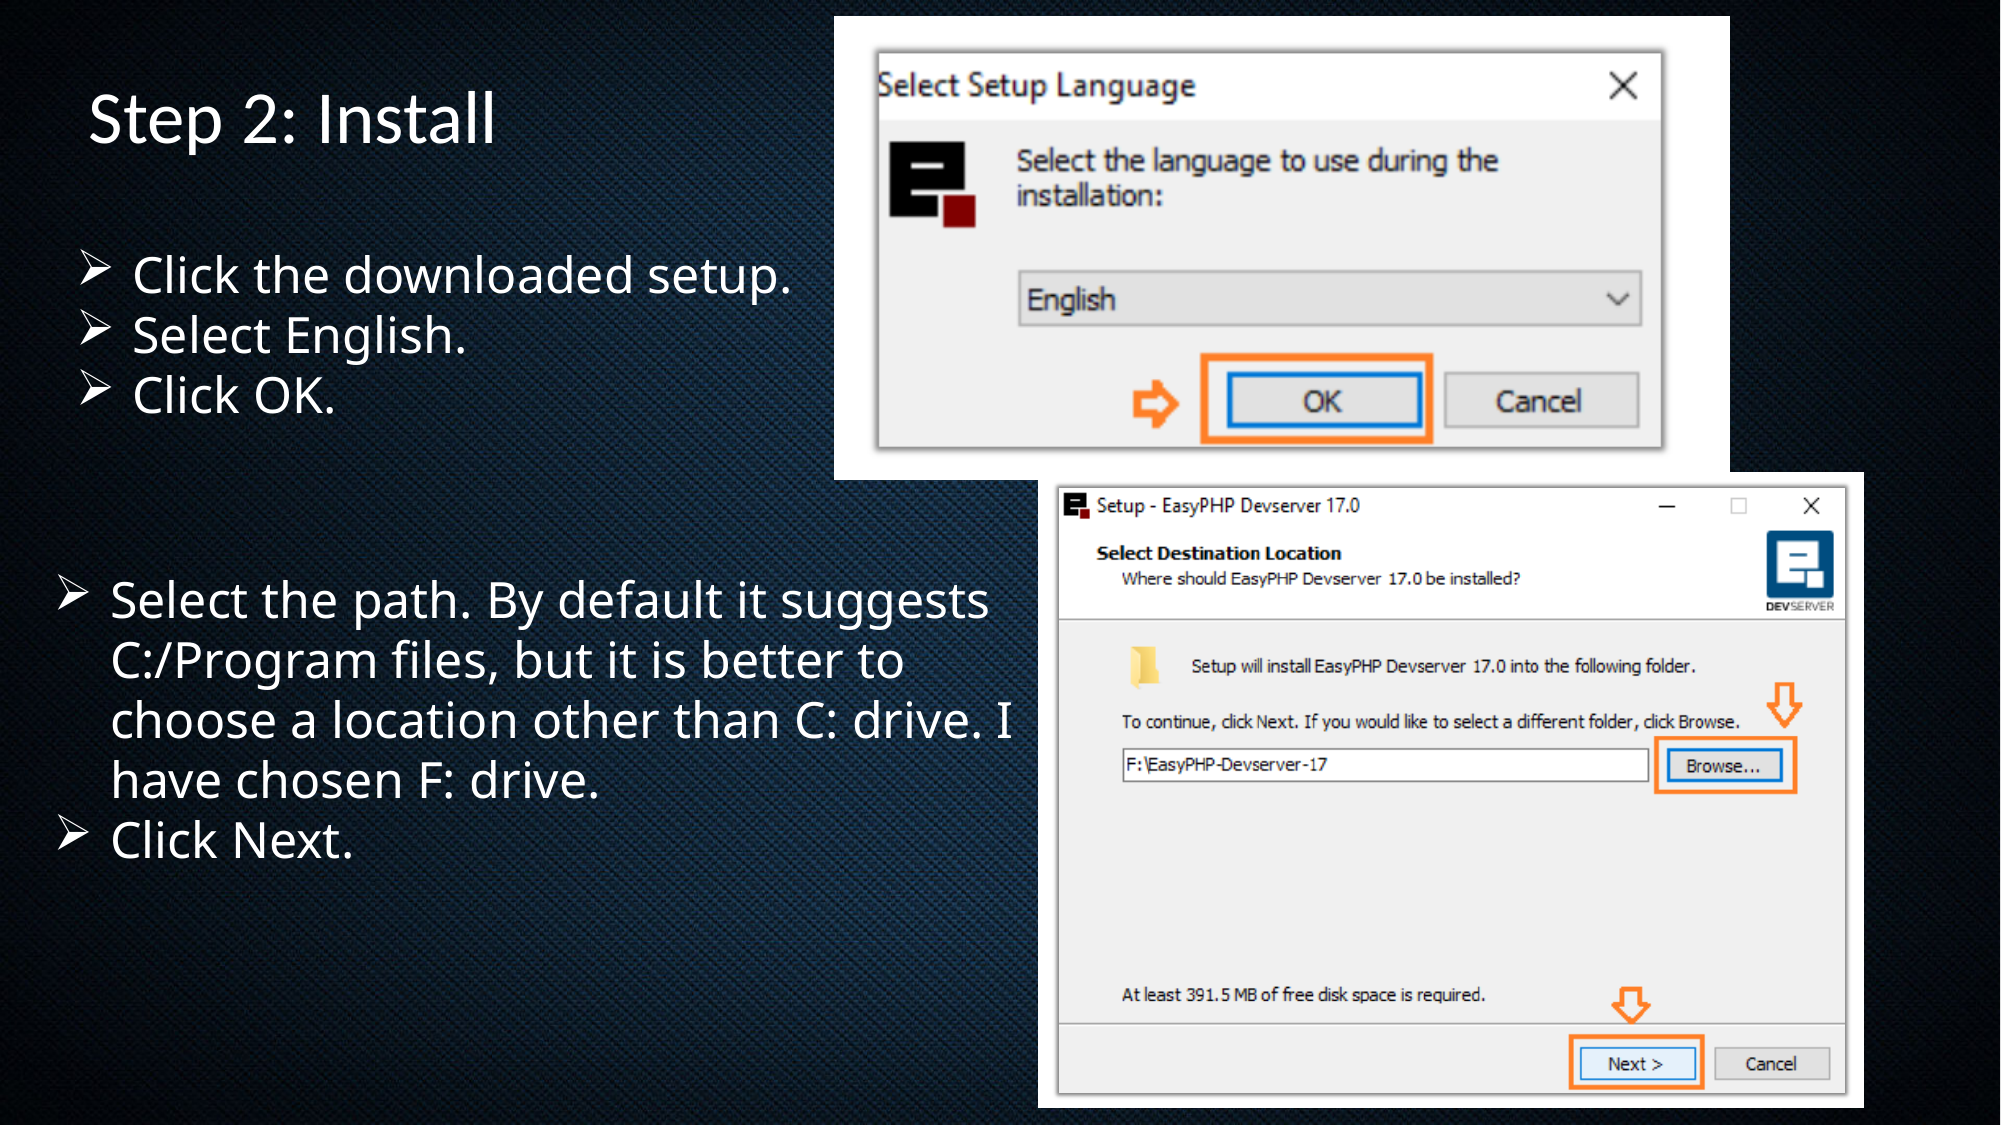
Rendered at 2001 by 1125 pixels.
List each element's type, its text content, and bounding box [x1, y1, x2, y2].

text_box Select the path. By default it suggests C:/Program files, but it is better to choose a location other than C: drive. I have chosen F: drive. Click Next. [38, 561, 1038, 877]
text_box Click the downloaded setup. Select English. Click OK. [61, 236, 834, 432]
picture [0, 0, 2001, 1125]
text_box Step 2: Install [74, 61, 539, 166]
